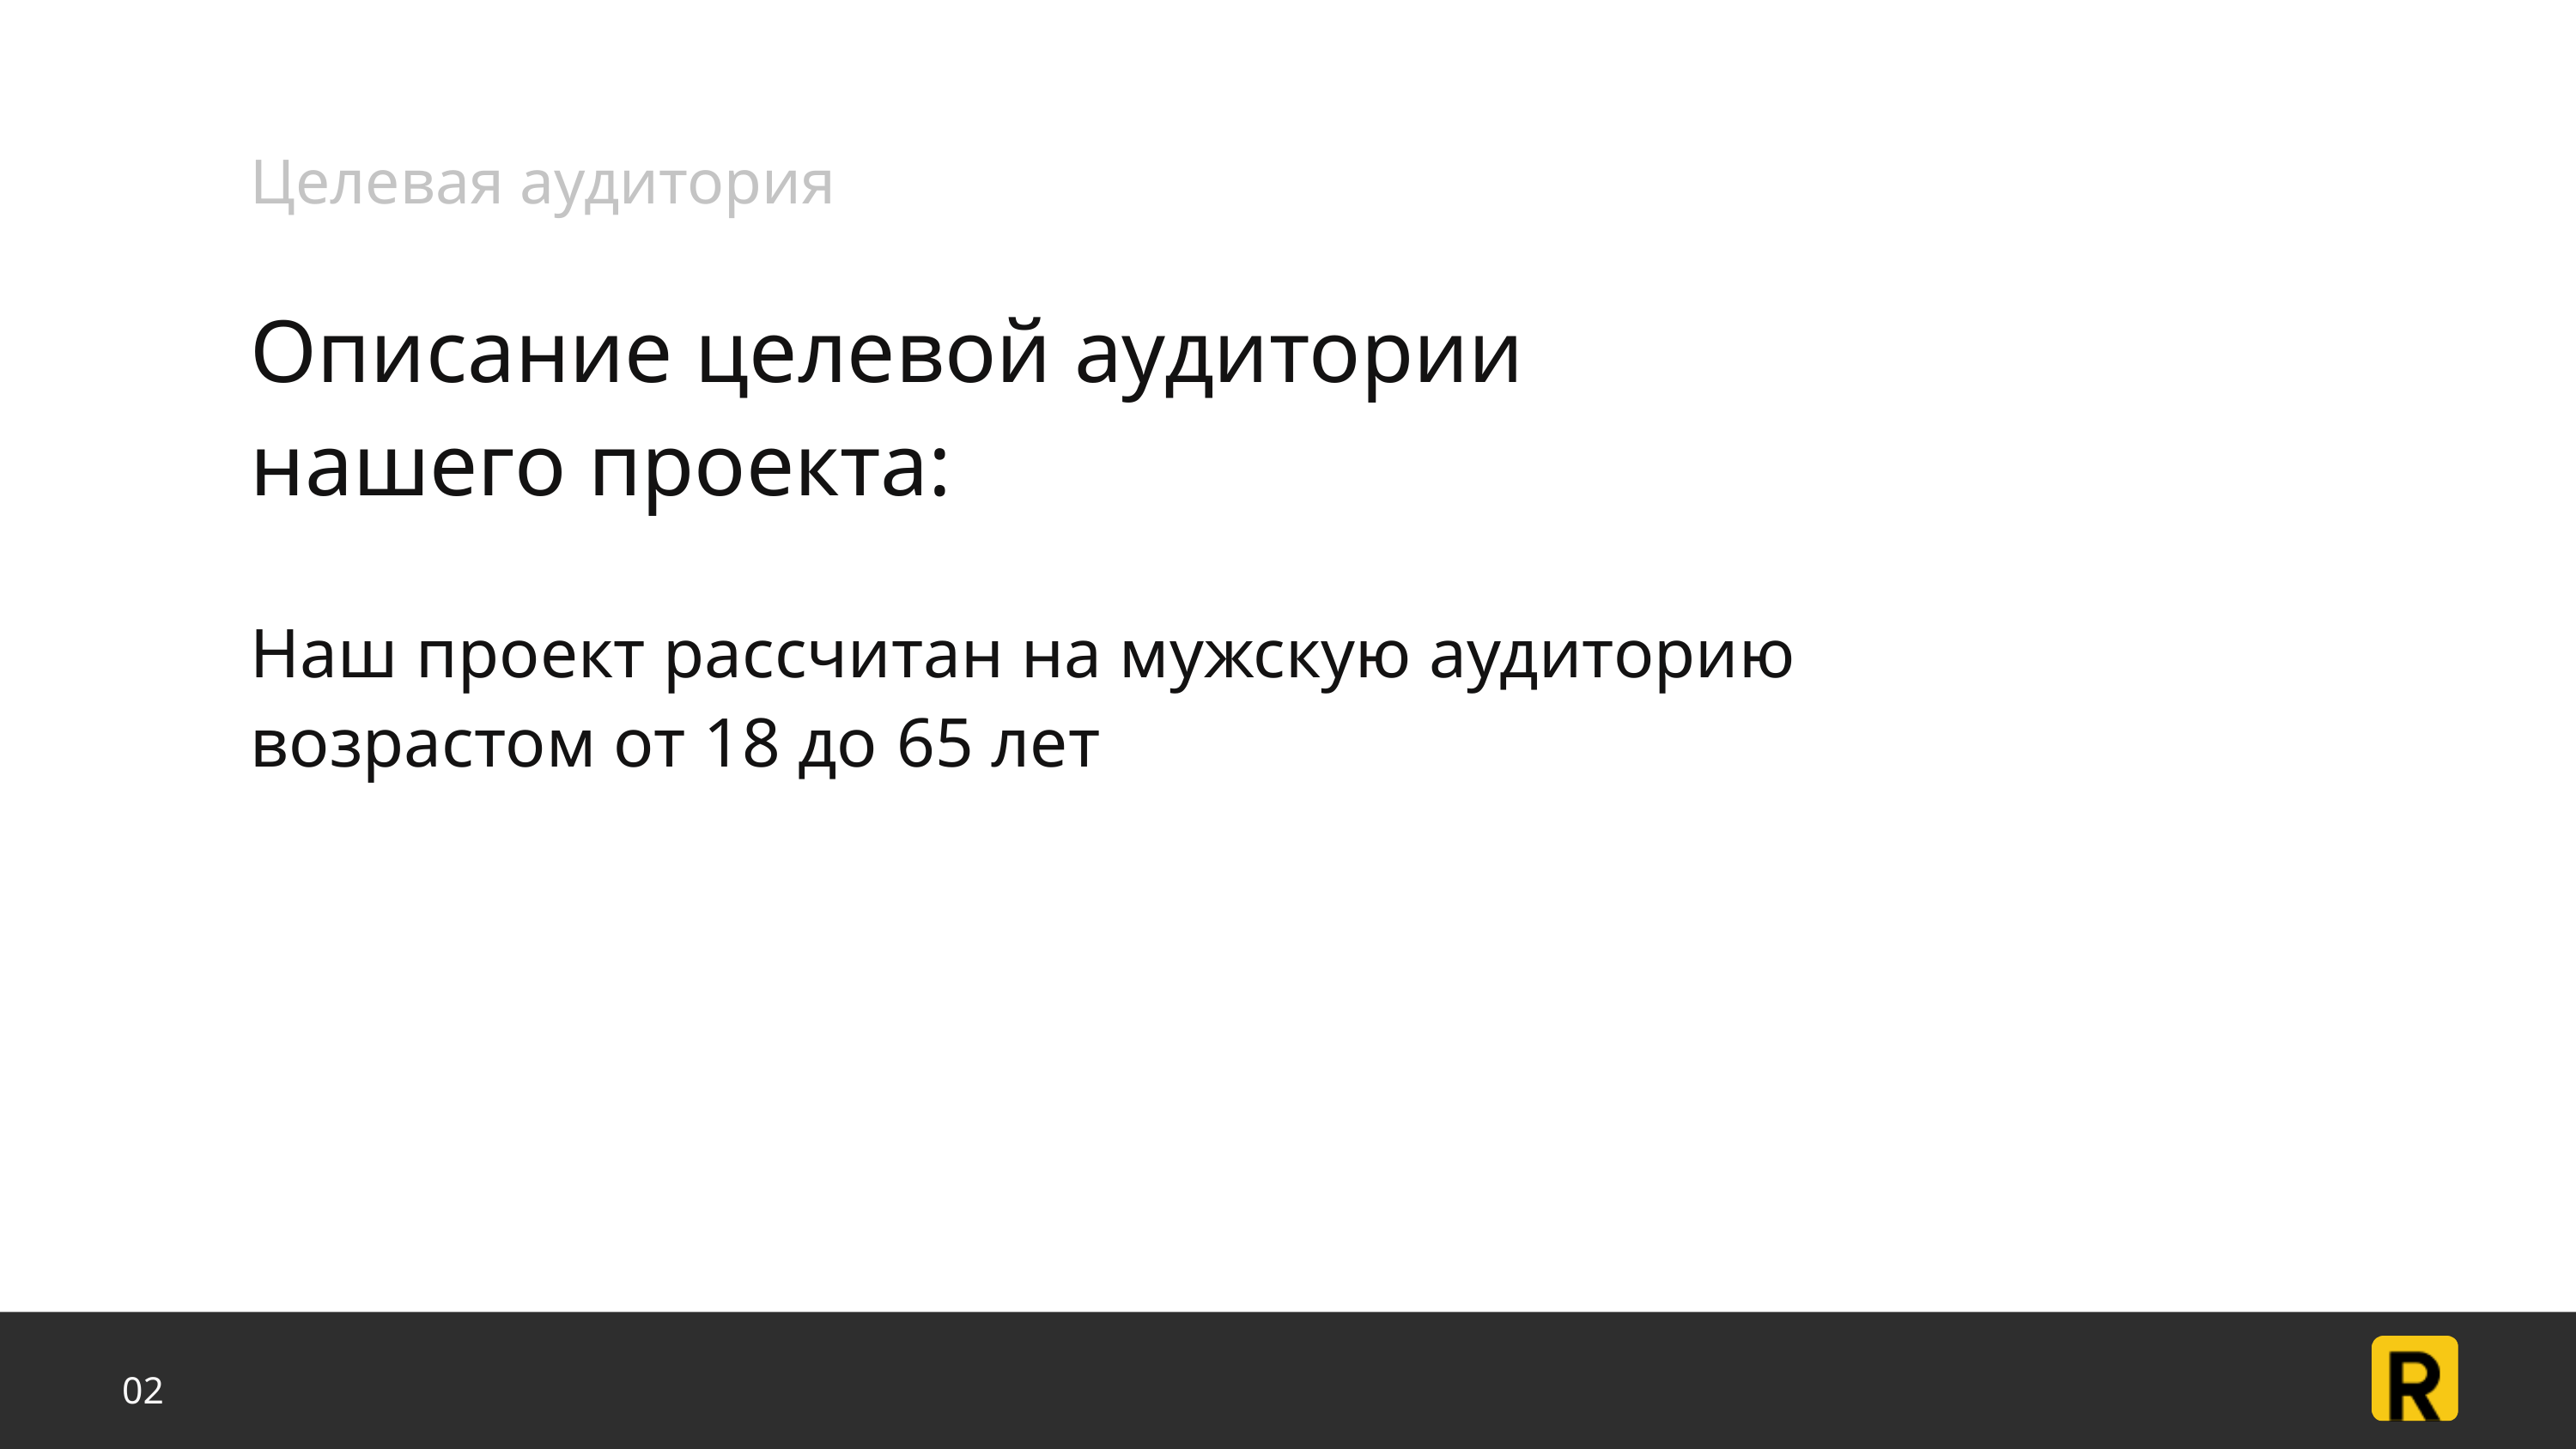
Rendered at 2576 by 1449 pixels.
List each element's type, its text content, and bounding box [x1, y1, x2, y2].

text_box Целевая аудитория [250, 142, 902, 222]
picture [2372, 1336, 2458, 1422]
text_box Наш проект рассчитан на мужскую аудиторию возрастом от 18 до 65 лет [250, 603, 2225, 695]
text_box 02 [97, 1312, 189, 1396]
text_box Описание целевой аудитории нашего проекта: [250, 695, 2099, 1019]
text_box Описание целевой аудитории нашего проекта: [250, 287, 2099, 603]
text_box [0, 1312, 2576, 1449]
